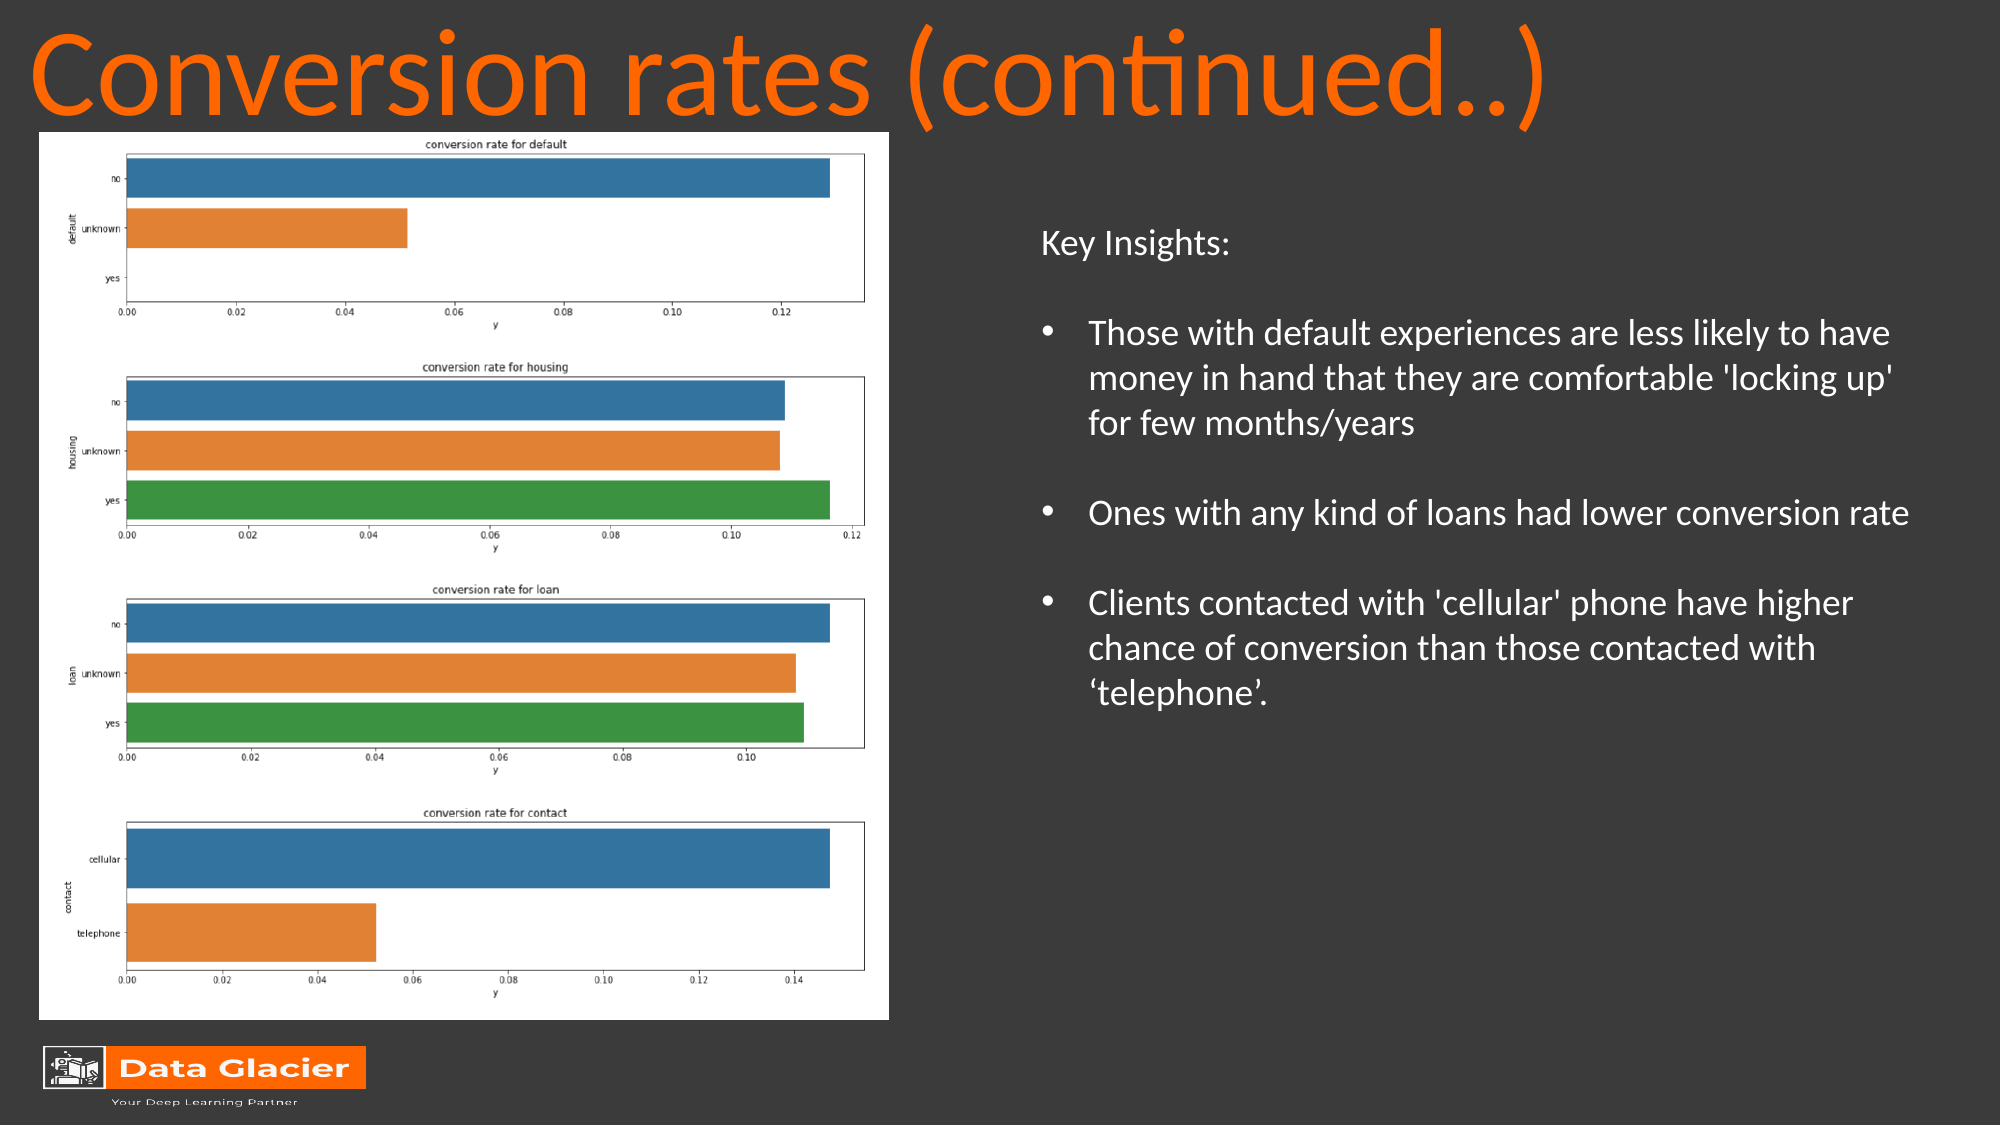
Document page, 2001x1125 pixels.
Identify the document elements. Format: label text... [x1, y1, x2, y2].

text_box Conversion rates (continued..) [14, 0, 2000, 148]
text_box Key Insights: Those with default experiences are less likely to have money in hand that they are comfortable 'locking up' for few months/years Ones with any kind of loans had lower conversion rate Clients contacted with 'cellular' phone have higher chance of conversion than those contacted with ‘telephone’. [1026, 210, 1960, 766]
picture [39, 132, 889, 1125]
